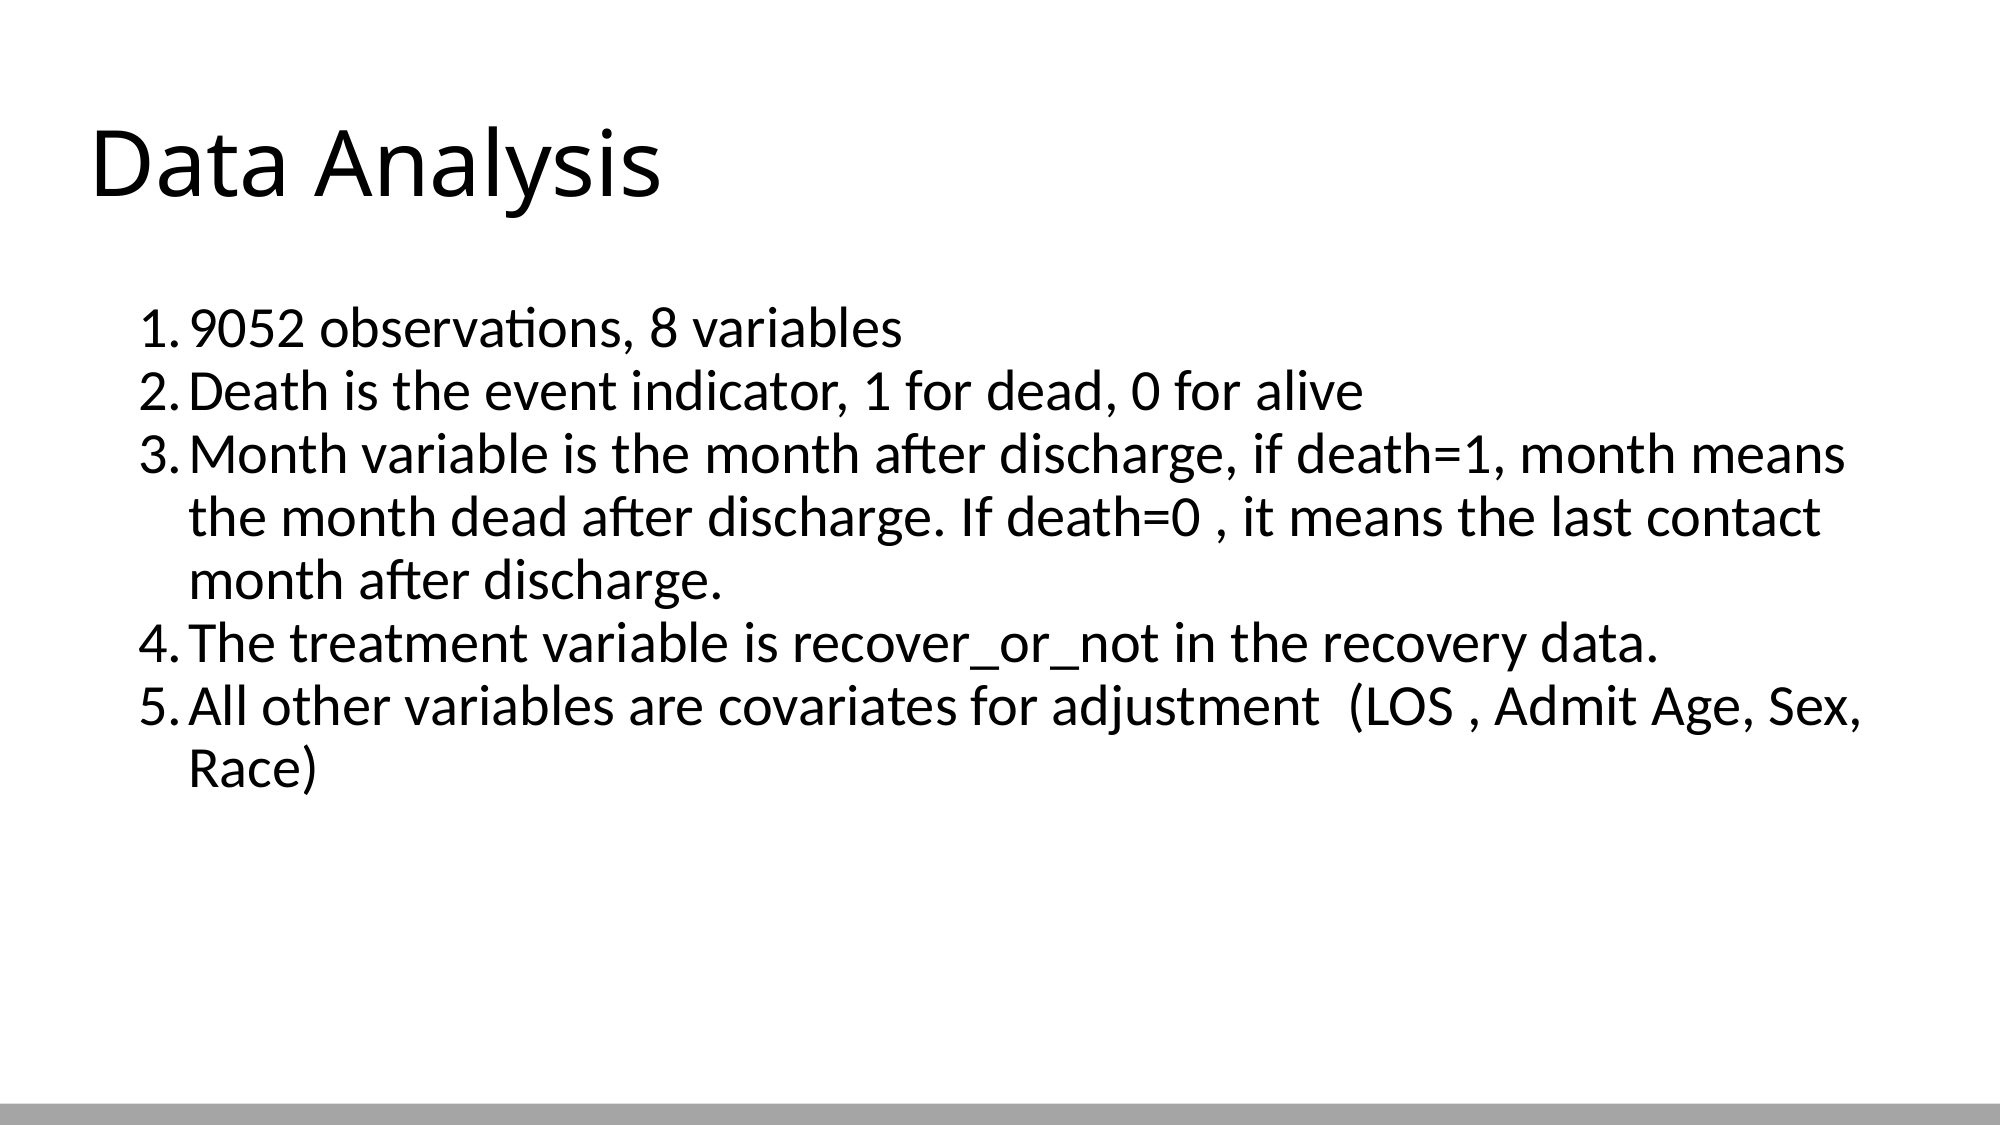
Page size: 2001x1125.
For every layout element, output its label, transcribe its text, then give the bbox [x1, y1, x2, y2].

title Data Analysis [68, 97, 1932, 252]
list 9052 observations, 8 variables Death is the event indicator, 1 for dead, 0 for alive Month variable is the month after discharge, if death=1, month means the month dead after discharge. If death=0 , it means the last contact month after discharge. The treatment variable is recover_or_not in the recovery data. All other variables are covariates for adjustment (LOS , Admit Age, Sex, Race) [68, 276, 1932, 1069]
